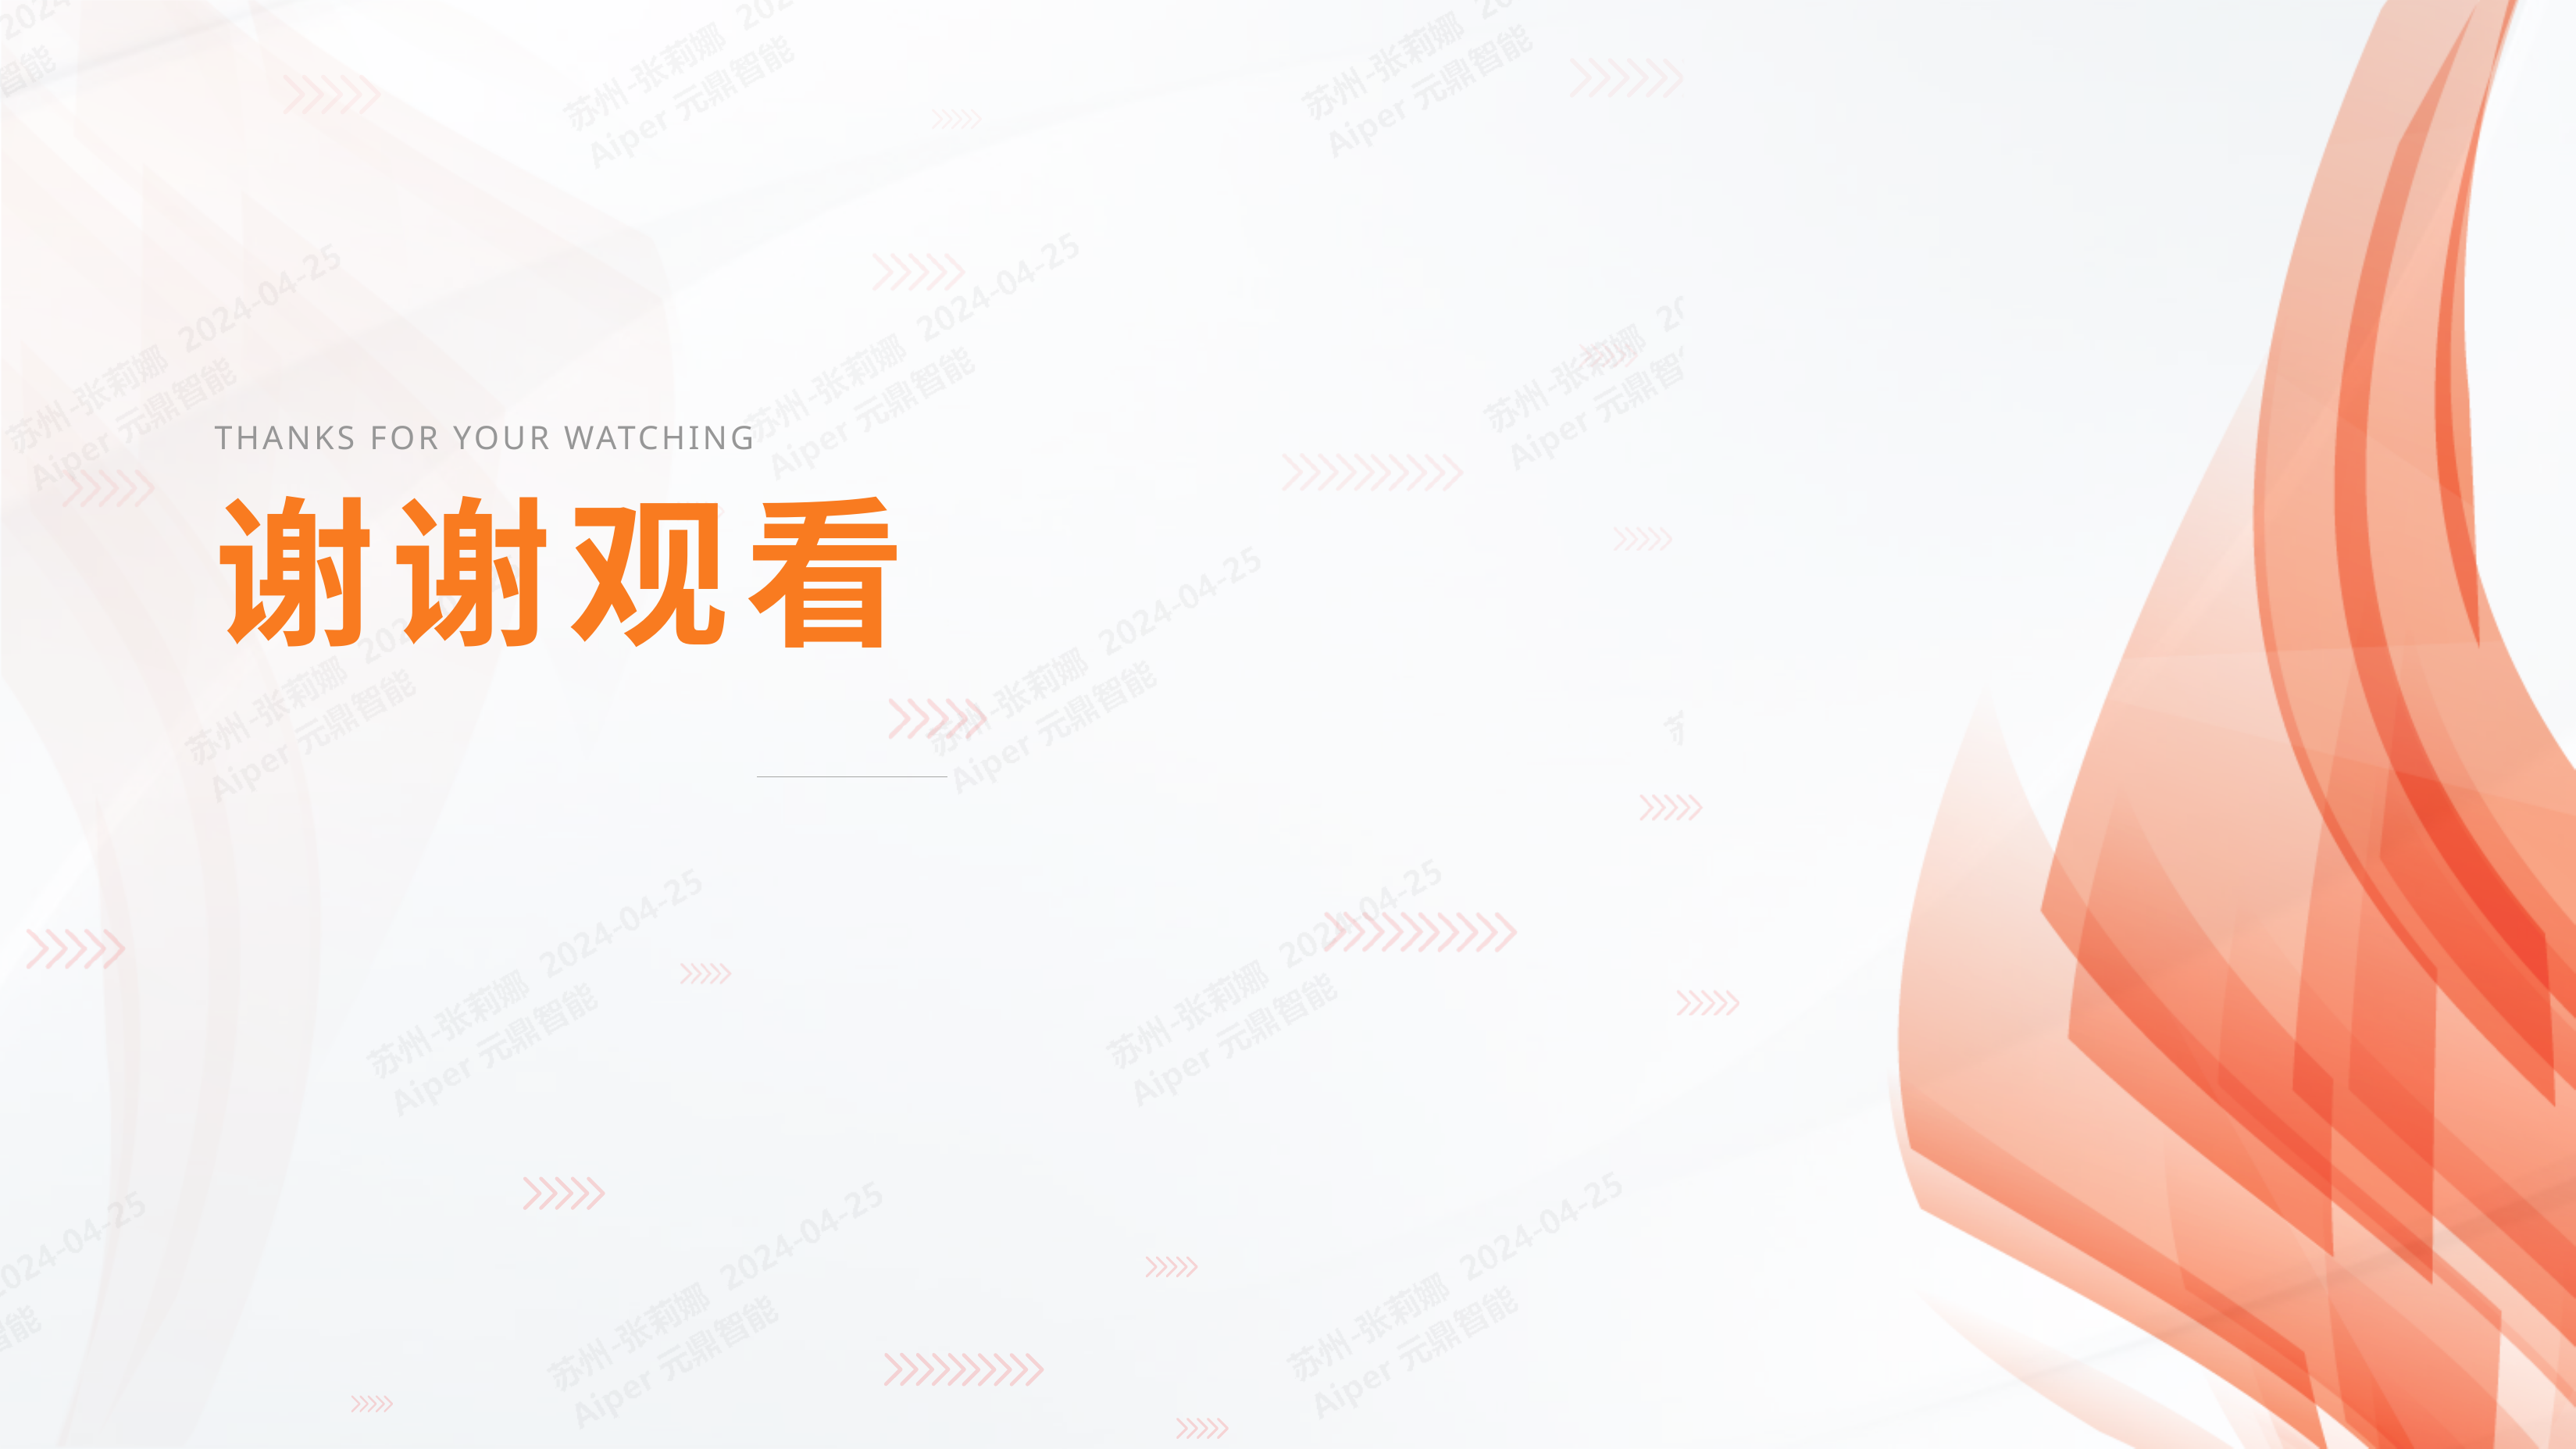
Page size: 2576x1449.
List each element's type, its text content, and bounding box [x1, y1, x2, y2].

picture [0, 0, 2576, 1449]
list 谢谢观看 [214, 494, 948, 669]
list THANKS FOR YOUR WATCHING [214, 405, 761, 451]
